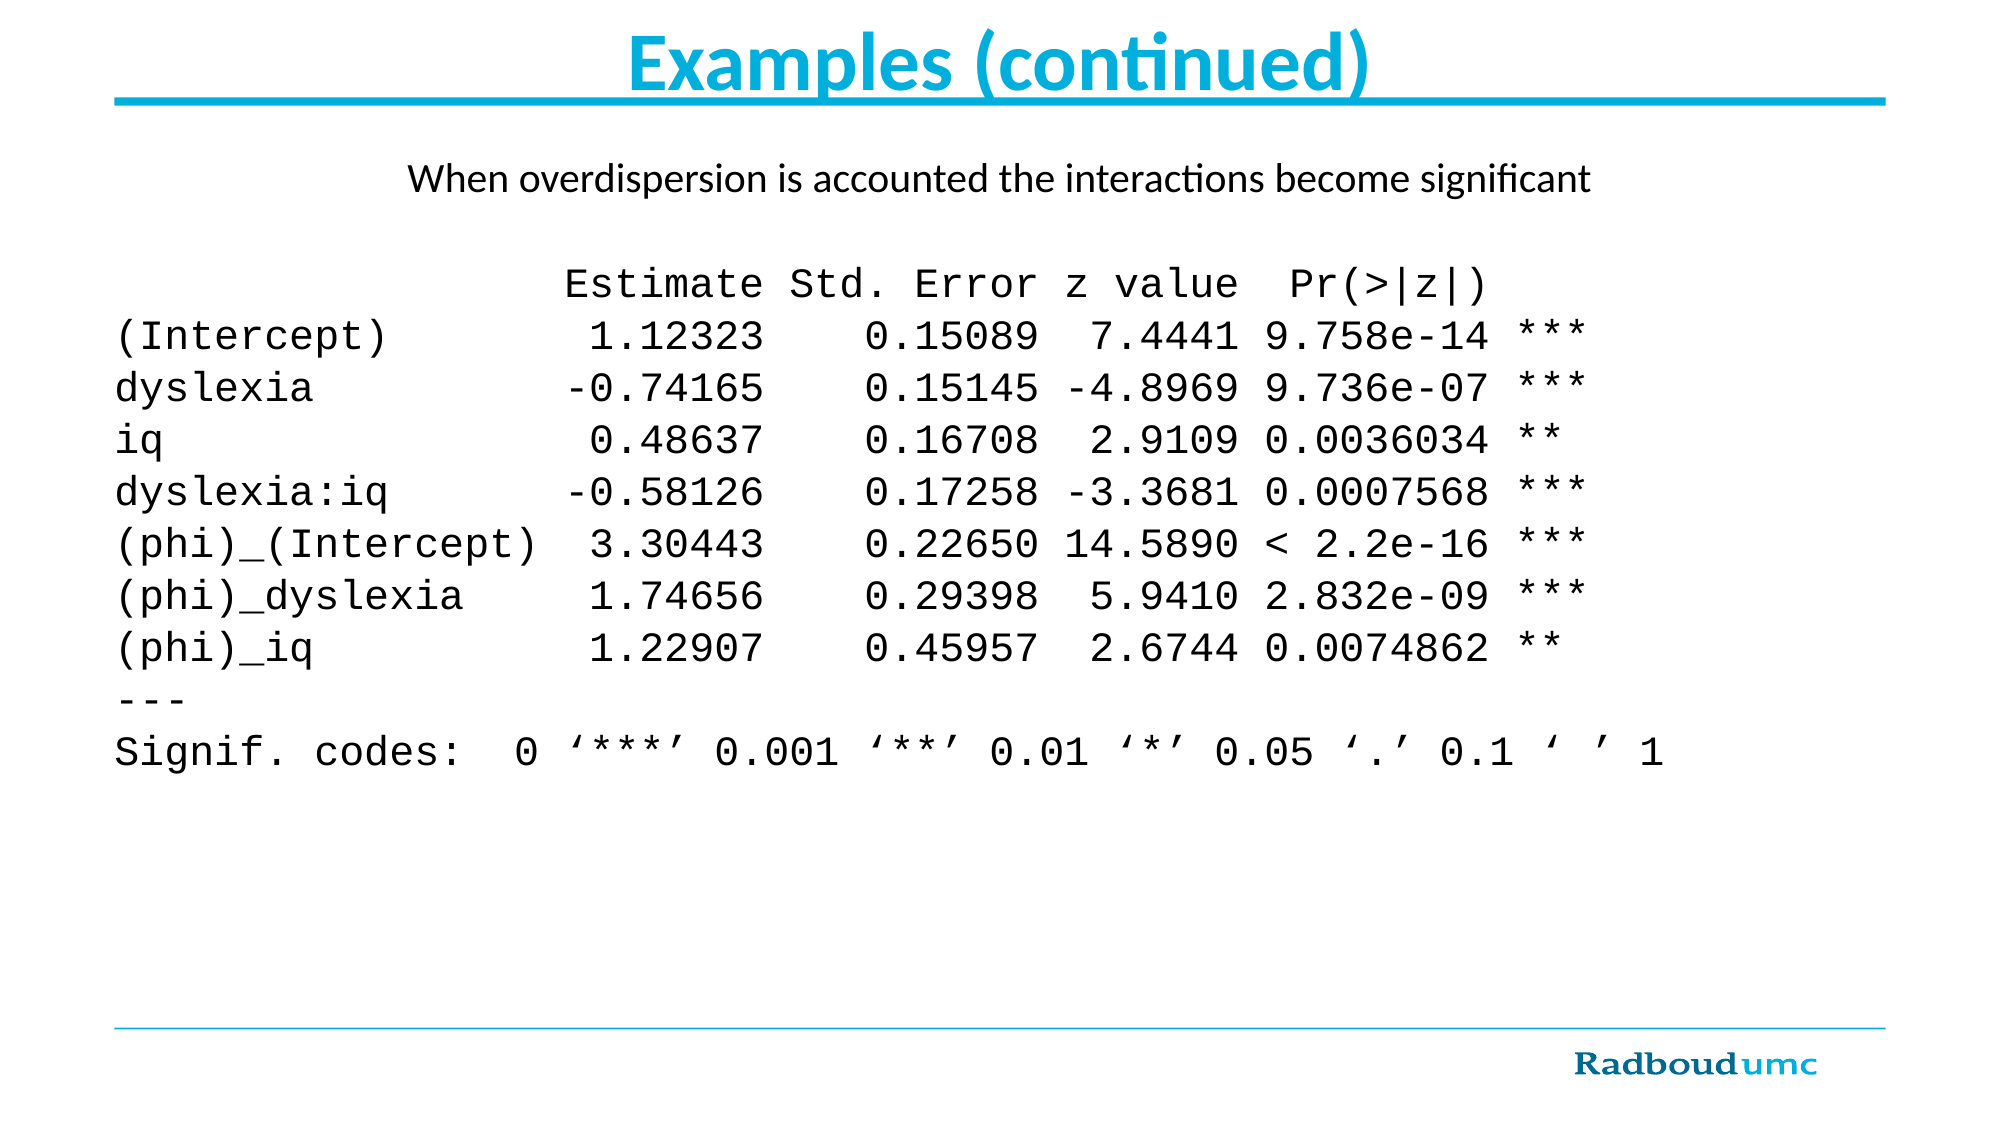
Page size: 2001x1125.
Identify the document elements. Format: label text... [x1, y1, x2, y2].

title Examples (continued) [114, 19, 1886, 107]
list When overdispersion is accounted the interactions become significant Estimate Std. Error z value Pr(>|z|) (Intercept) 1.12323 0.15089 7.4441 9.758e-14 *** dyslexia -0.74165 0.15145 -4.8969 9.736e-07 *** iq 0.48637 0.16708 2.9109 0.0036034 ** dyslexia:iq -0.58126 0.17258 -3.3681 0.0007568 *** (phi)_(Intercept) 3.30443 0.22650 14.5890 < 2.2e-16 *** (phi)_dyslexia 1.74656 0.29398 5.9410 2.832e-09 *** (phi)_iq 1.22907 0.45957 2.6744 0.0074862 ** --- Signif. codes: 0 ‘***’ 0.001 ‘**’ 0.01 ‘*’ 0.05 ‘.’ 0.1 ‘ ’ 1 [114, 149, 1886, 975]
